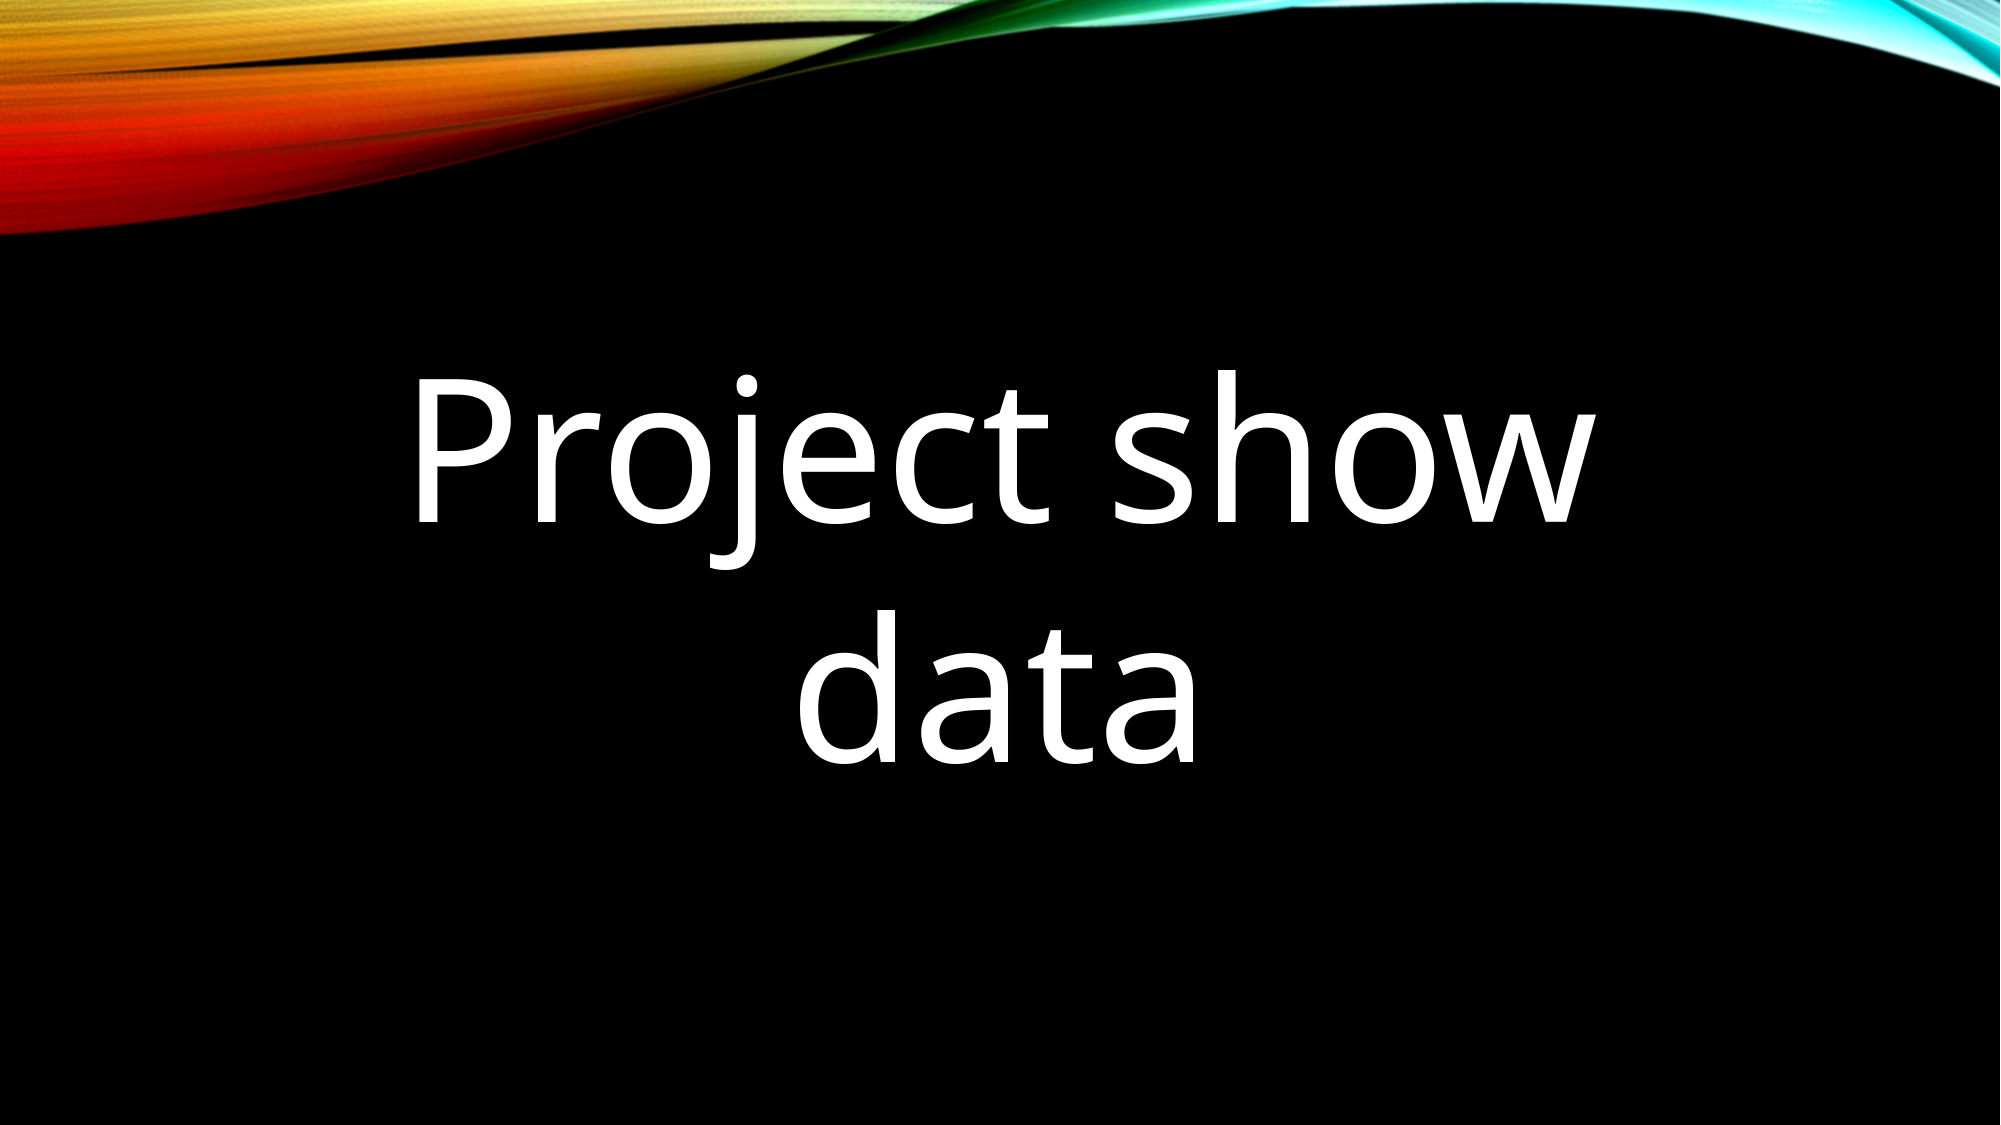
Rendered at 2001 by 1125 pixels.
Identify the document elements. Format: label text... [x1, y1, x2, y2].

picture [0, 0, 2000, 237]
text_box Project show data [245, 315, 1755, 810]
